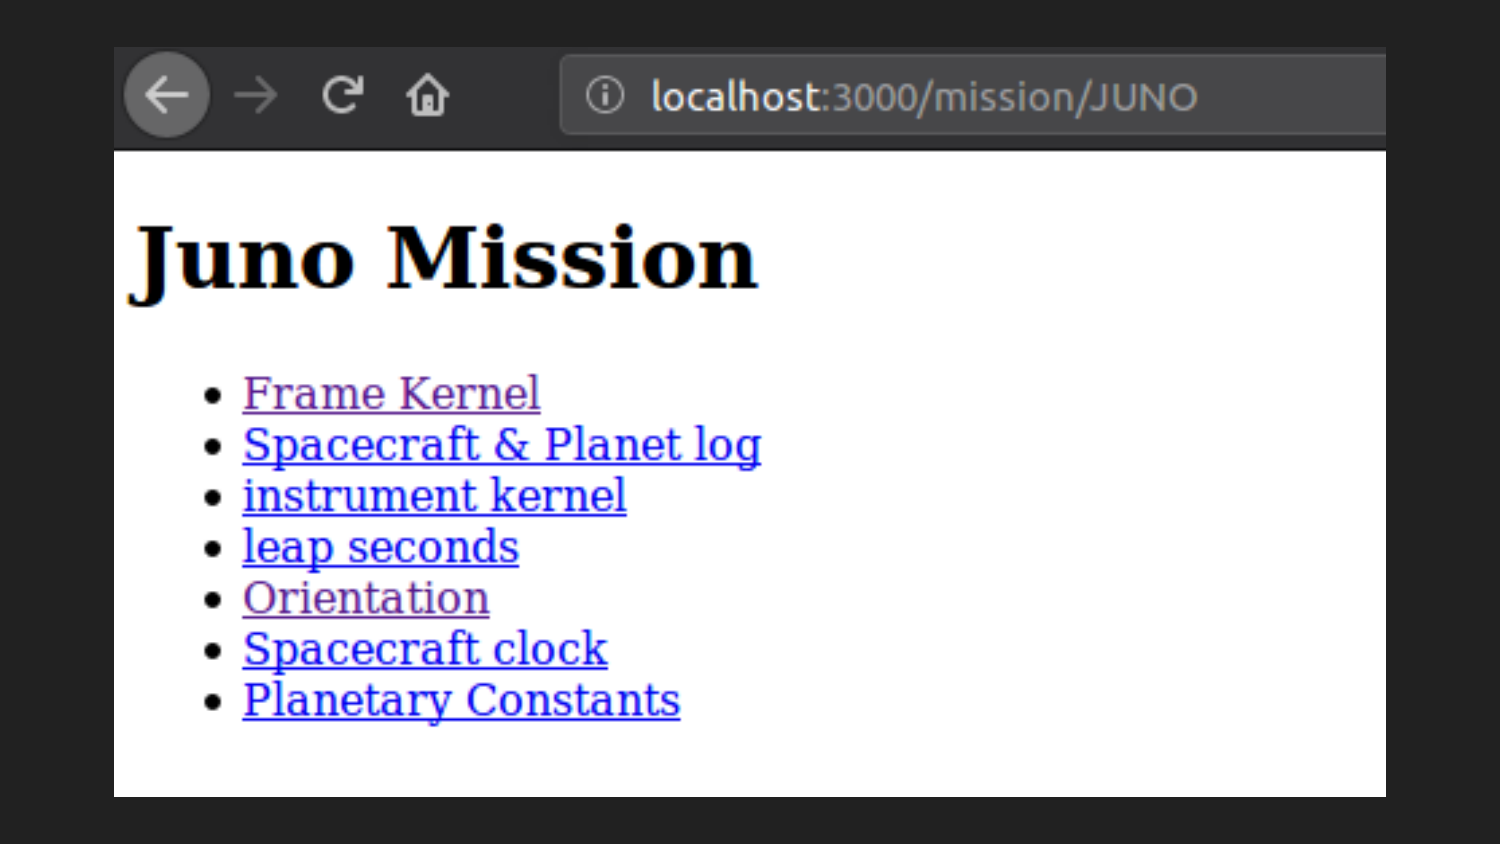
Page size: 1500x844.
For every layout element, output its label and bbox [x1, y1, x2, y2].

picture [114, 46, 1386, 797]
